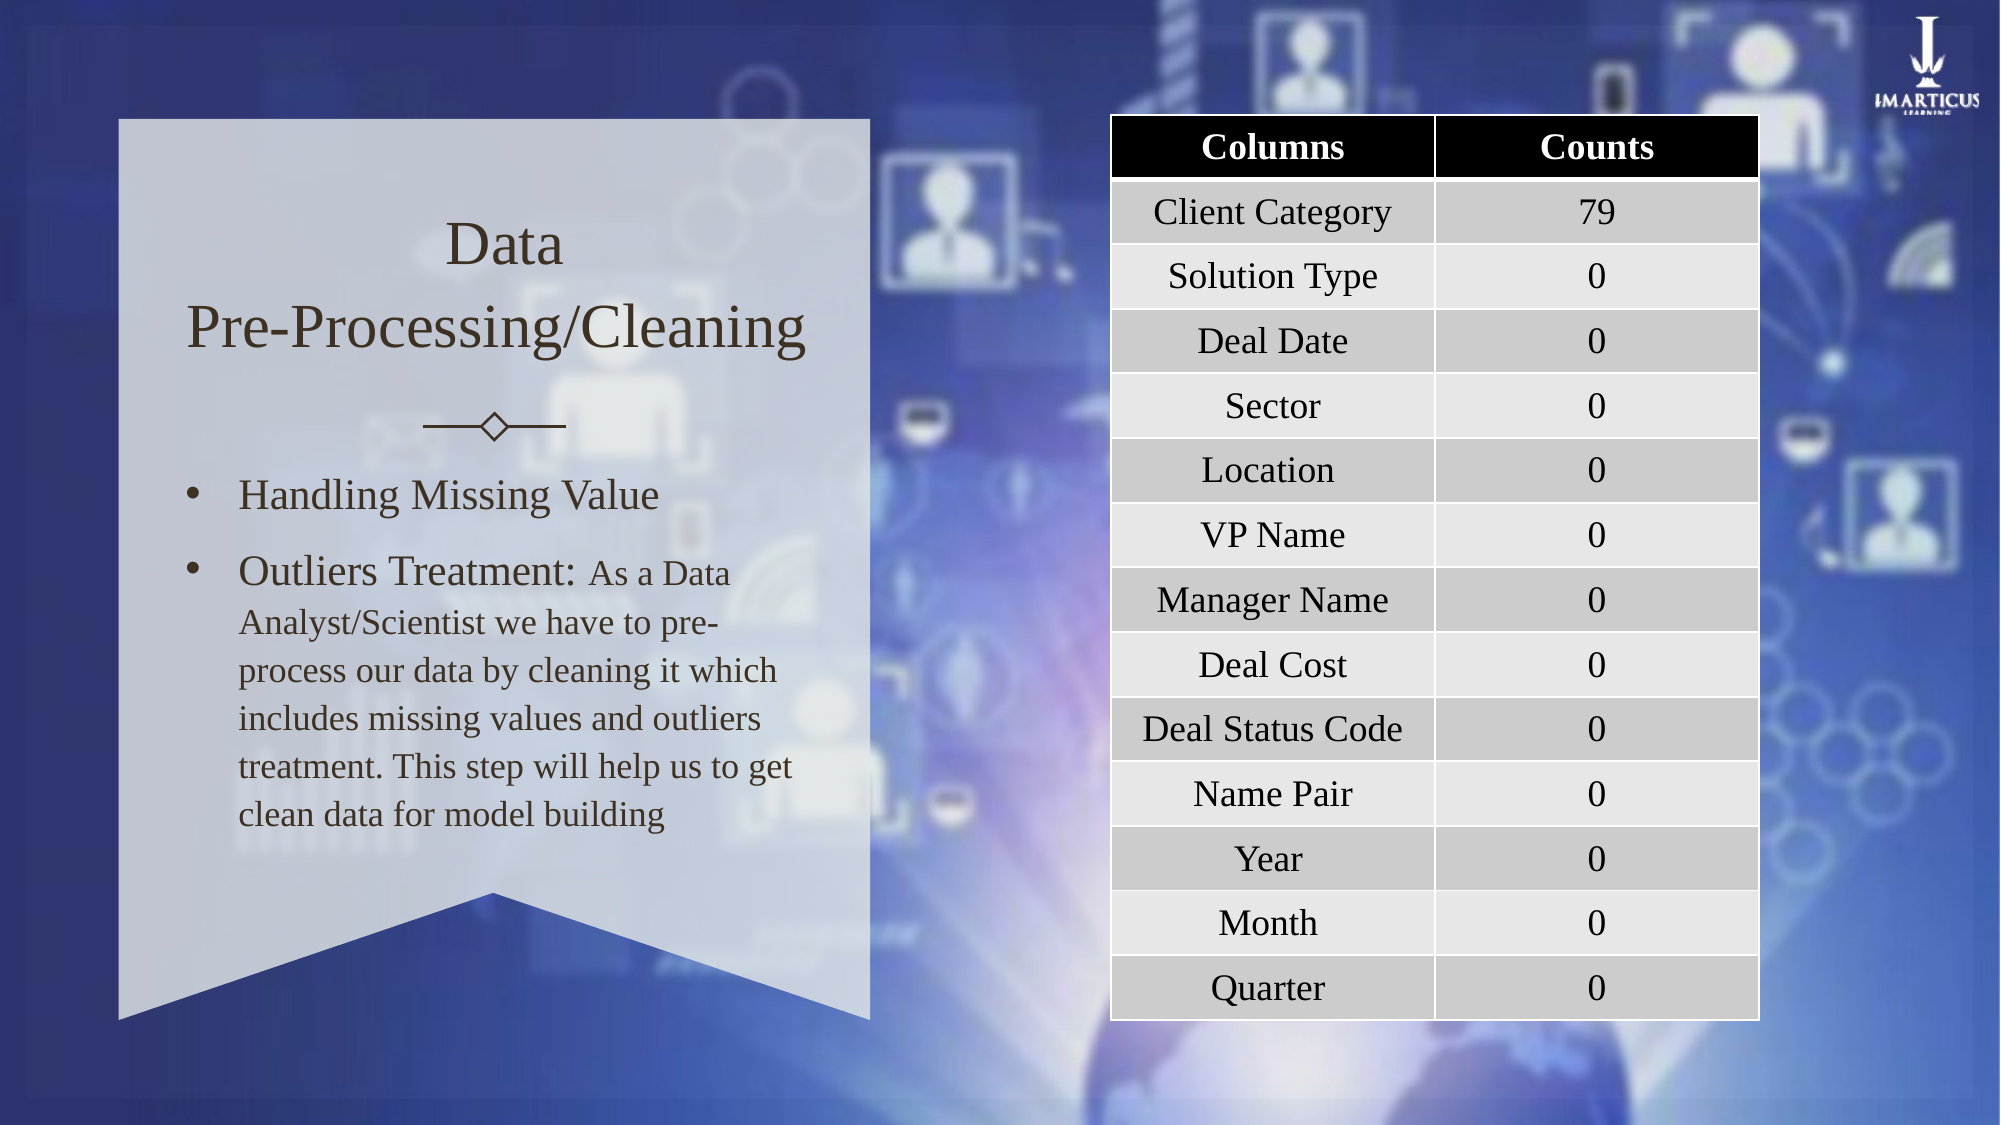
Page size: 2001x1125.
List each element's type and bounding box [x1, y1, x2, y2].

picture [0, 0, 2000, 1125]
text_box [423, 417, 566, 437]
